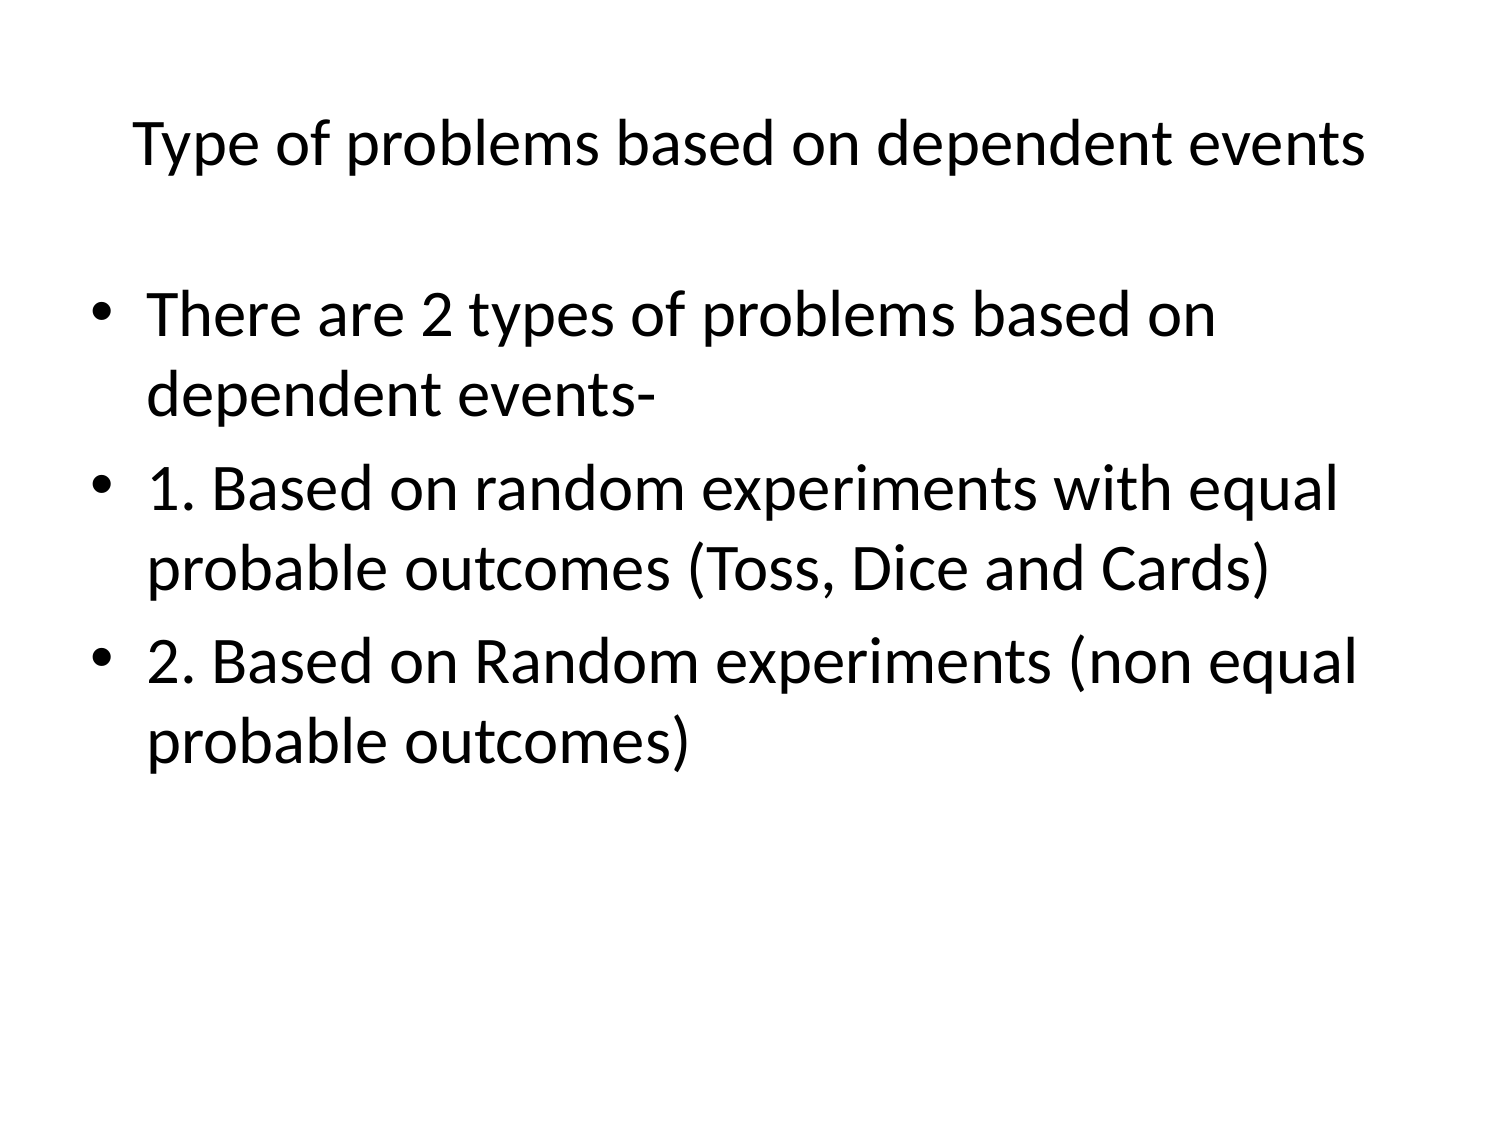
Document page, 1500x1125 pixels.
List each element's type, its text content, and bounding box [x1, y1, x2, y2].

list There are 2 types of problems based on dependent events- 1. Based on random experiments with equal probable outcomes (Toss, Dice and Cards) 2. Based on Random experiments (non equal probable outcomes) [75, 262, 1425, 1005]
title Type of problems based on dependent events [75, 45, 1425, 233]
